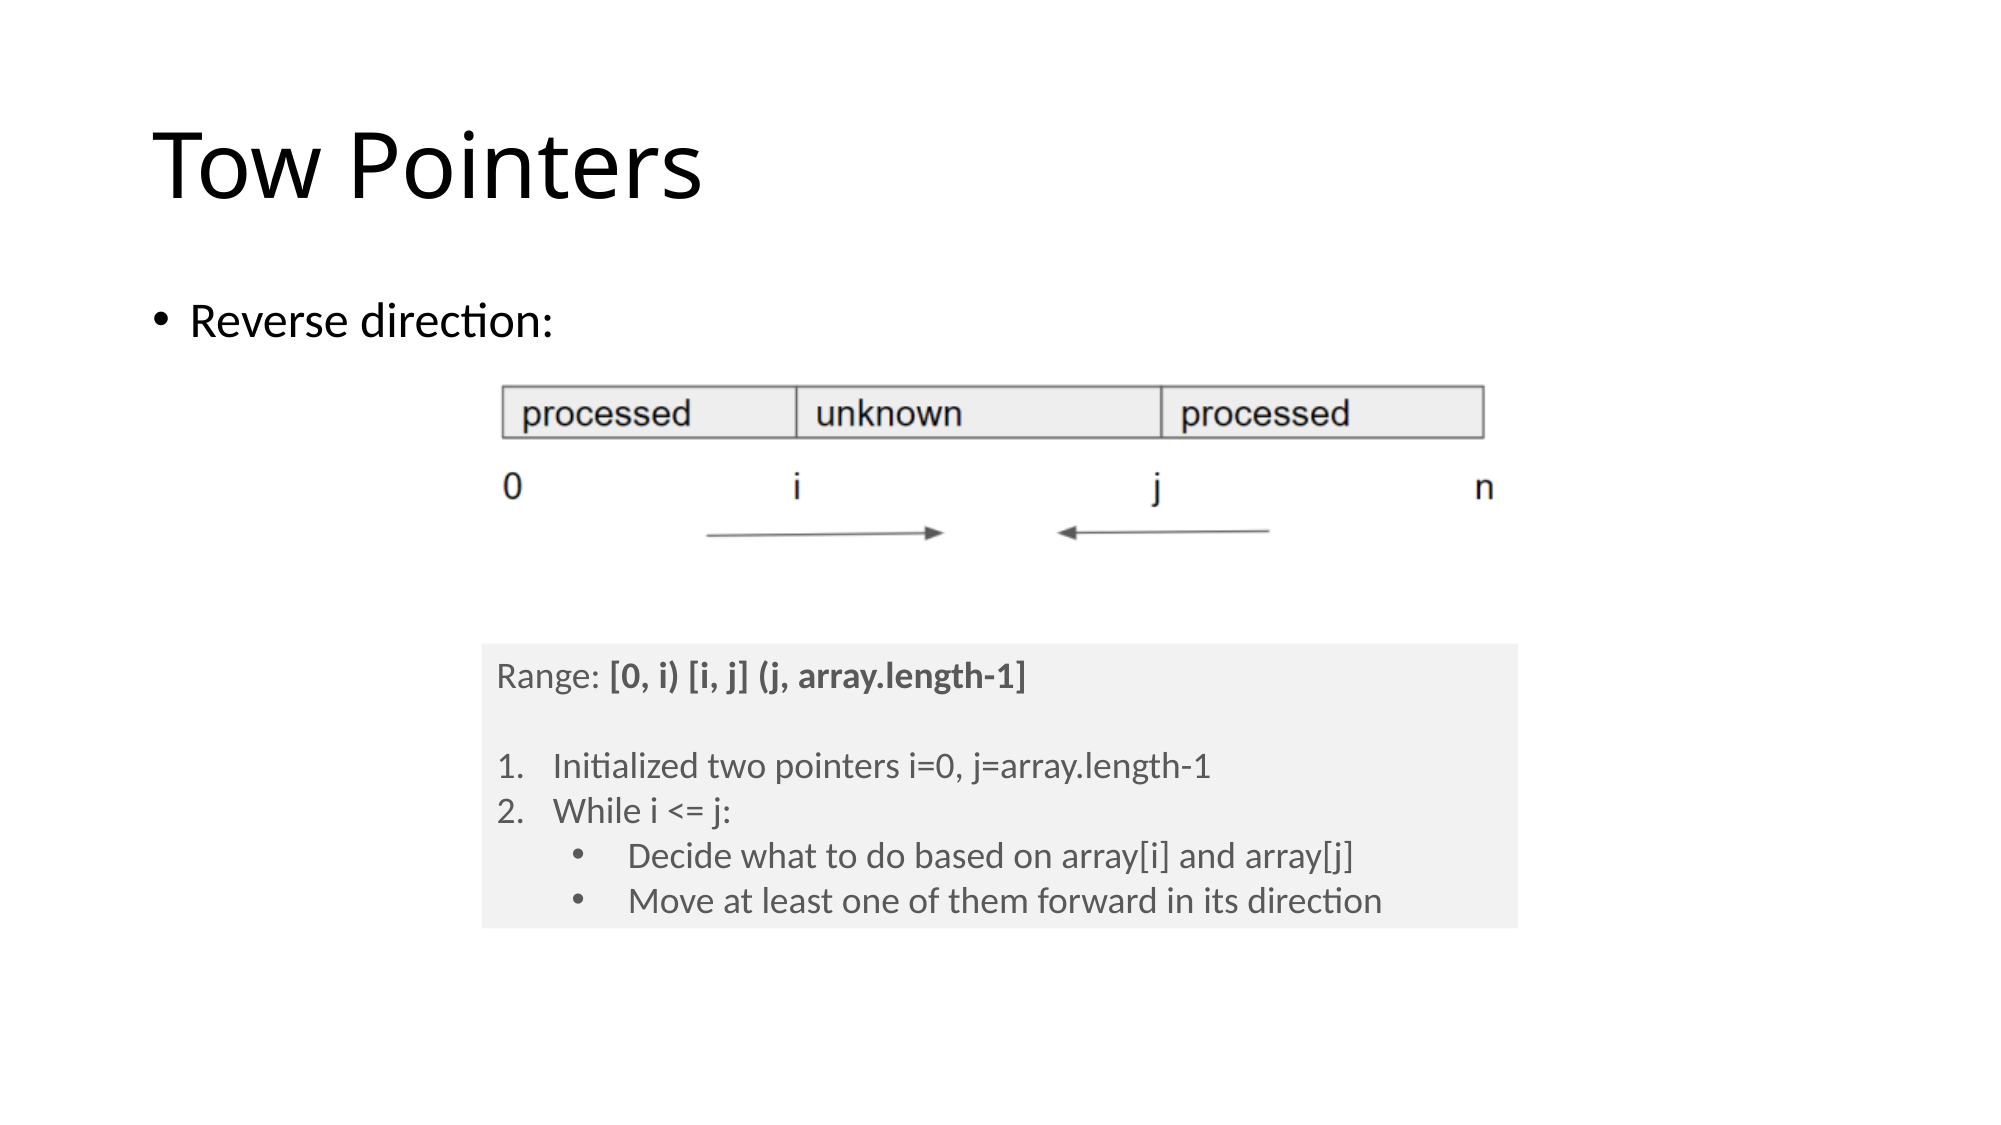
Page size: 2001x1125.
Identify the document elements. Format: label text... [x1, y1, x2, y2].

picture [481, 369, 1518, 548]
title Tow Pointers [137, 59, 1863, 278]
text_box Range: [0, i) [i, j] (j, array.length-1] Initialized two pointers i=0, j=array.length-1 While i <= j: Decide what to do based on array[i] and array[j] Move at least one of them forward in its direction [481, 643, 1518, 929]
list Reverse direction: [137, 286, 1863, 1001]
